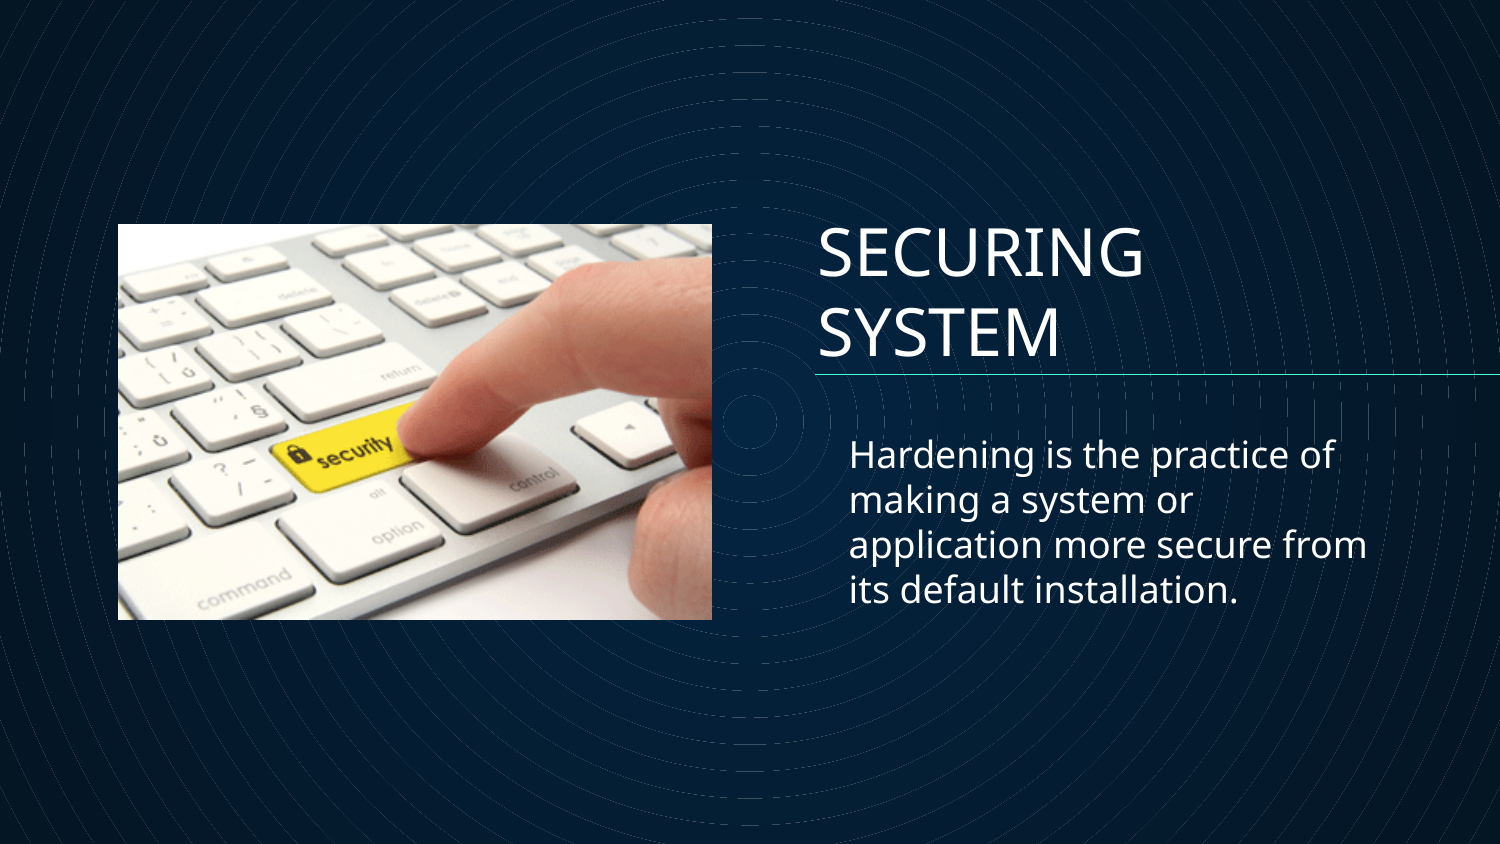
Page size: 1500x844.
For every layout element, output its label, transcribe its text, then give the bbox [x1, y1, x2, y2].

picture [117, 223, 712, 620]
title SECURING SYSTEM [802, 285, 1382, 385]
subtitle Hardening is the practice of making a system or application more secure from its default installation. [833, 415, 1401, 649]
